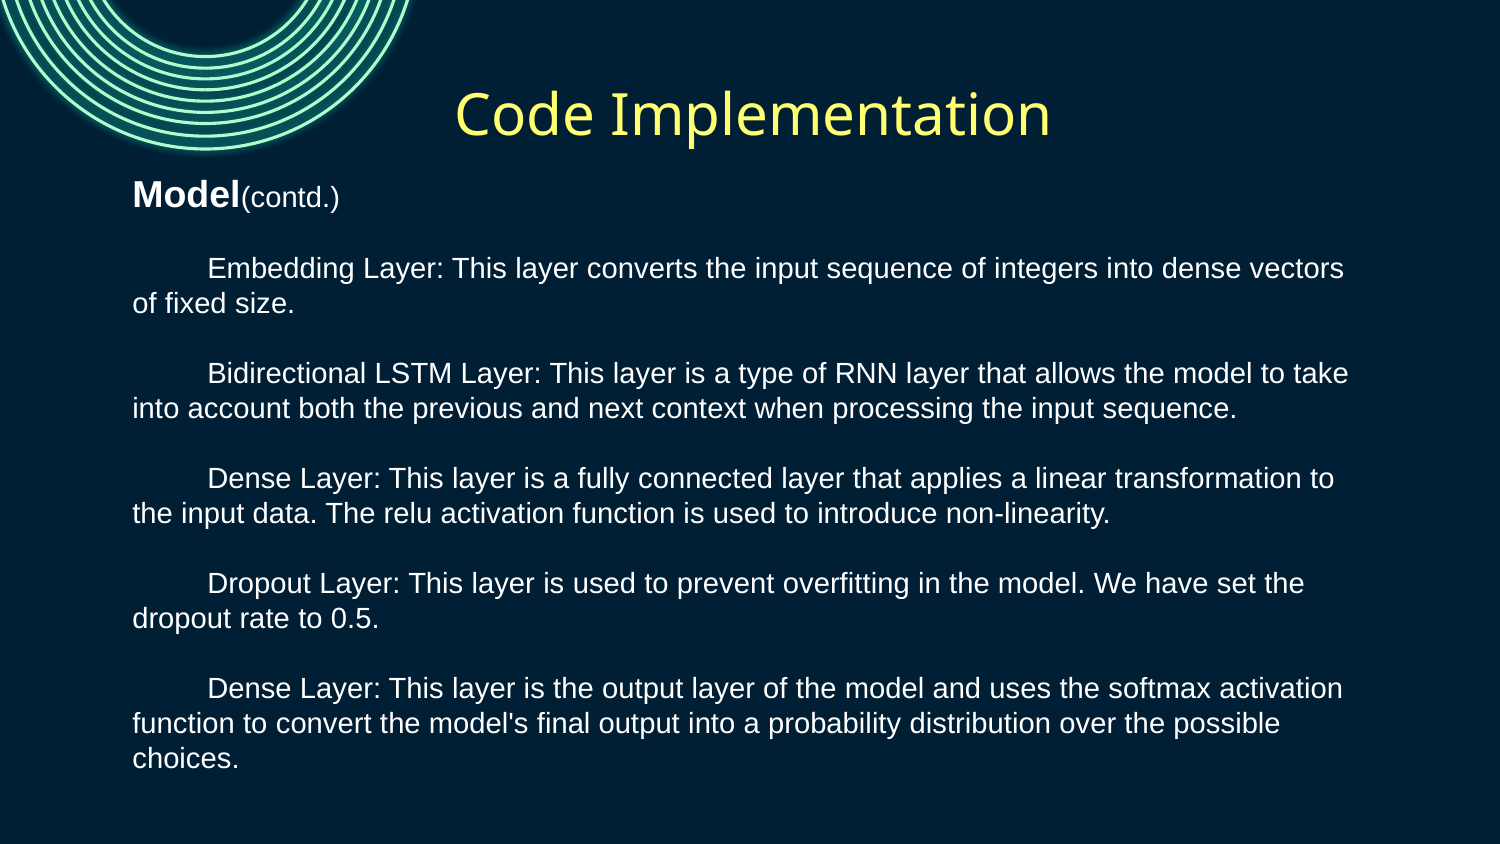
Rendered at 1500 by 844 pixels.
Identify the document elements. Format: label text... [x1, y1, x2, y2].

title Code Implementation [116, 88, 1390, 137]
list Model(contd.) Embedding Layer: This layer converts the input sequence of integers into dense vectors of fixed size. Bidirectional LSTM Layer: This layer is a type of RNN layer that allows the model to take into account both the previous and next context when processing the input sequence. Dense Layer: This layer is a fully connected layer that applies a linear transformation to the input data. The relu activation function is used to introduce non-linearity. Dropout Layer: This layer is used to prevent overfitting in the model. We have set the dropout rate to 0.5. Dense Layer: This layer is the output layer of the model and uses the softmax activation function to convert the model's final output into a probability distribution over the possible choices. [117, 154, 1391, 756]
